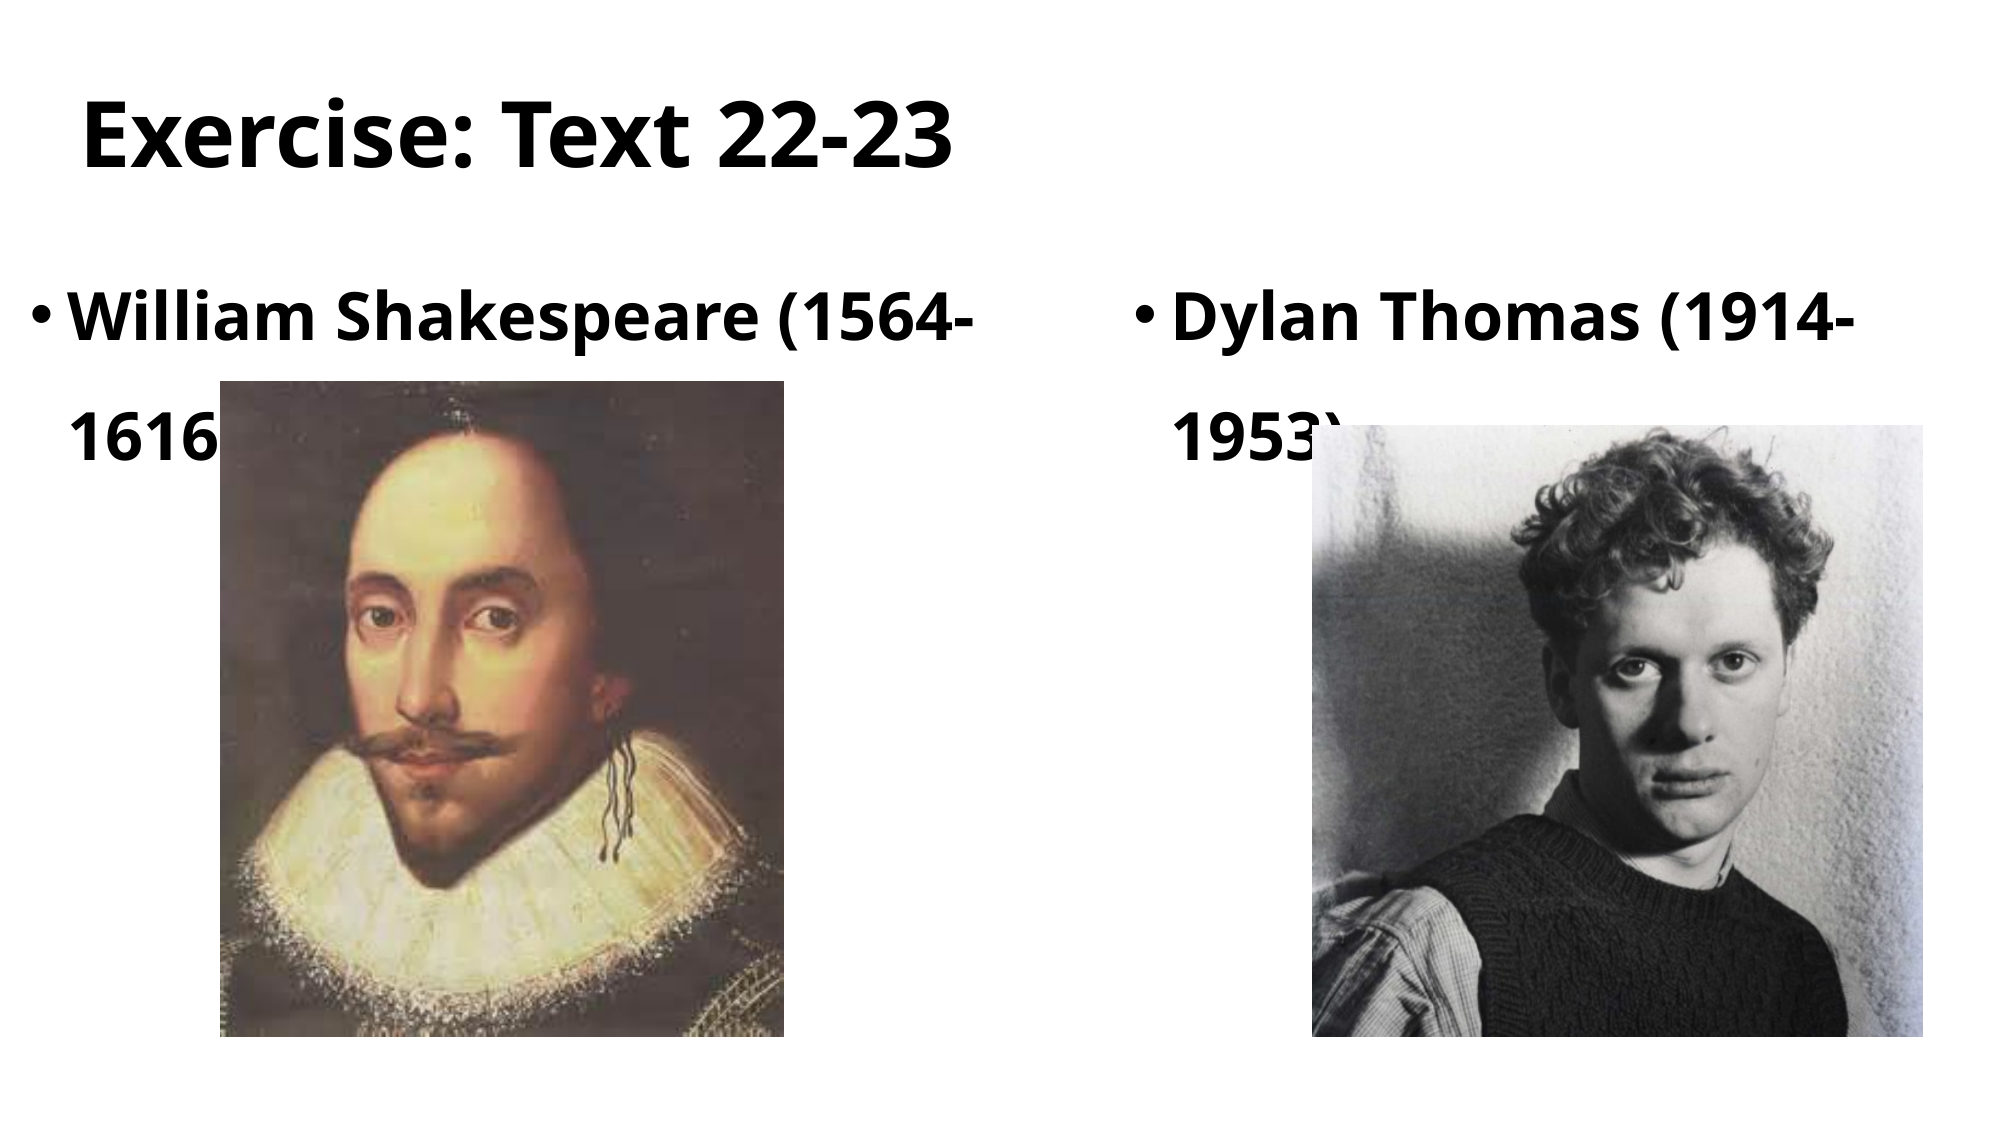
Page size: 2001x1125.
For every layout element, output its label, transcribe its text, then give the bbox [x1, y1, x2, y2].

title Exercise: Text 22-23 [64, 48, 1790, 227]
picture [220, 381, 784, 1037]
list William Shakespeare (1564-1616) [14, 226, 1069, 1014]
list Dylan Thomas (1914-1953) [1118, 226, 1974, 1014]
picture [1312, 425, 1923, 1037]
